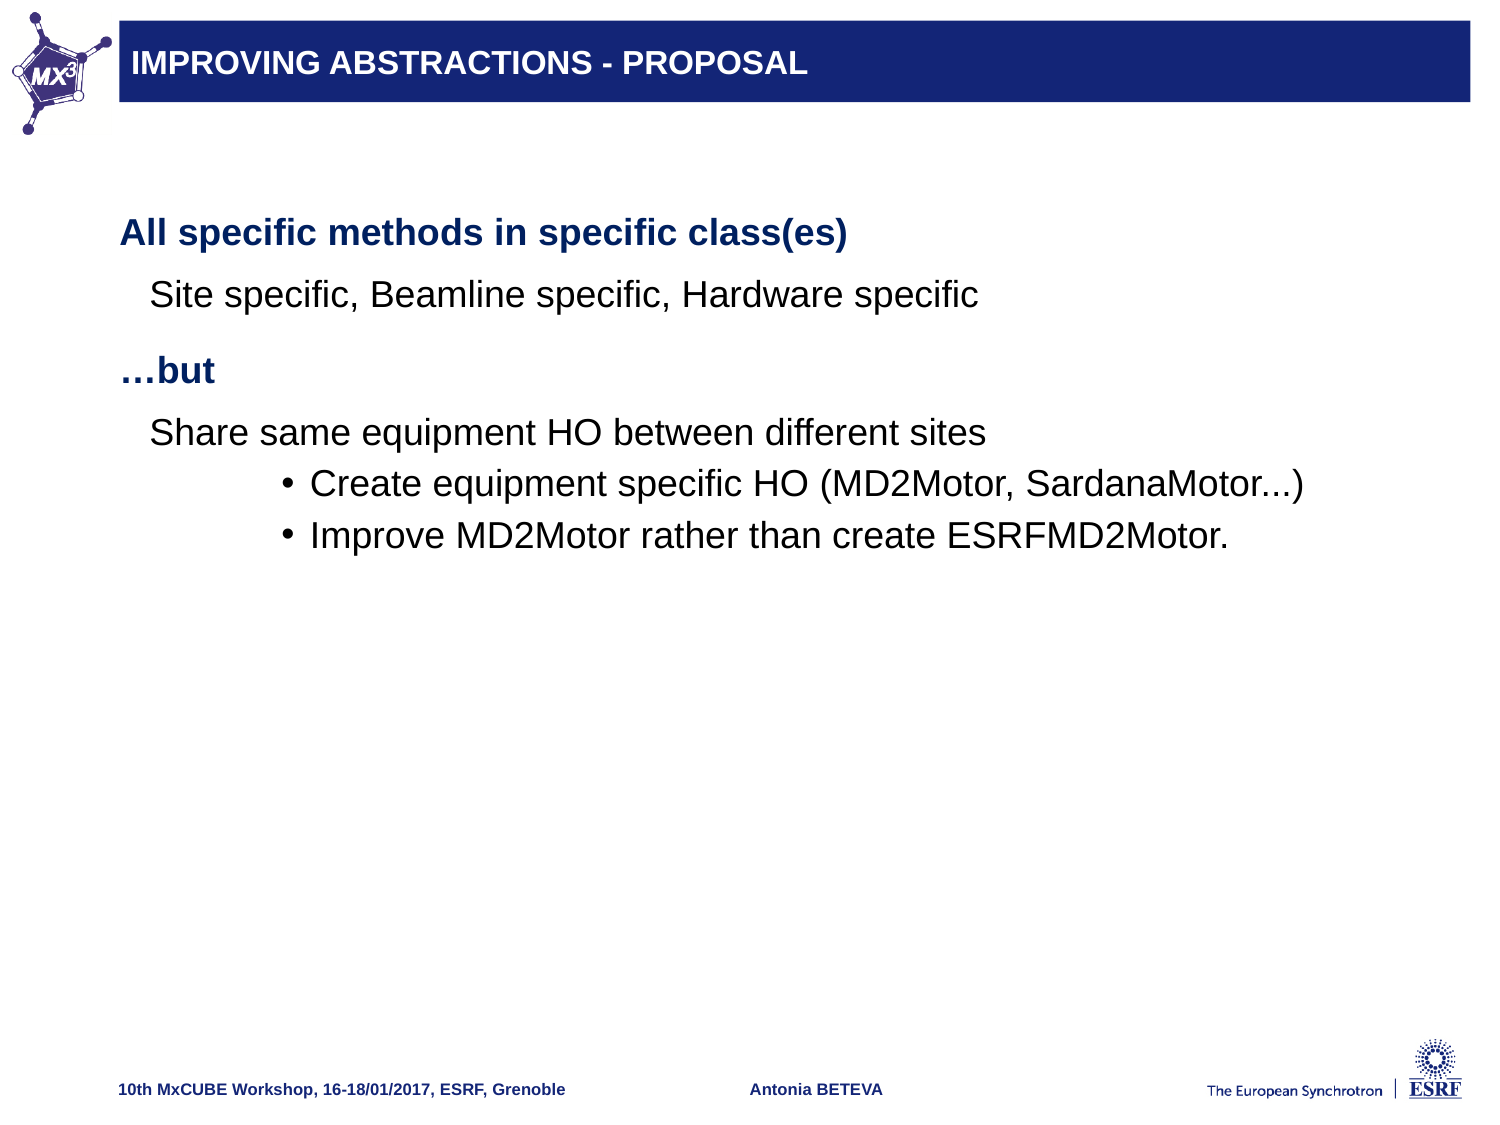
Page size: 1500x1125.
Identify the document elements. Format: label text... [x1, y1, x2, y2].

list All specific methods in specific class(es) Site specific, Beamline specific, Hardware specific …but Share same equipment HO between different sites Create equipment specific HO (MD2Motor, SardanaMotor...) Improve MD2Motor rather than create ESRFMD2Motor. [119, 125, 1471, 1012]
title IMPROVING ABSTRACTIONS - proposal [119, 20, 1471, 103]
picture [12, 12, 112, 135]
picture [1175, 1018, 1500, 1125]
footer 10th MxCUBE Workshop, 16-18/01/2017, ESRF, Grenoble Antonia BETEVA [118, 1063, 1122, 1099]
